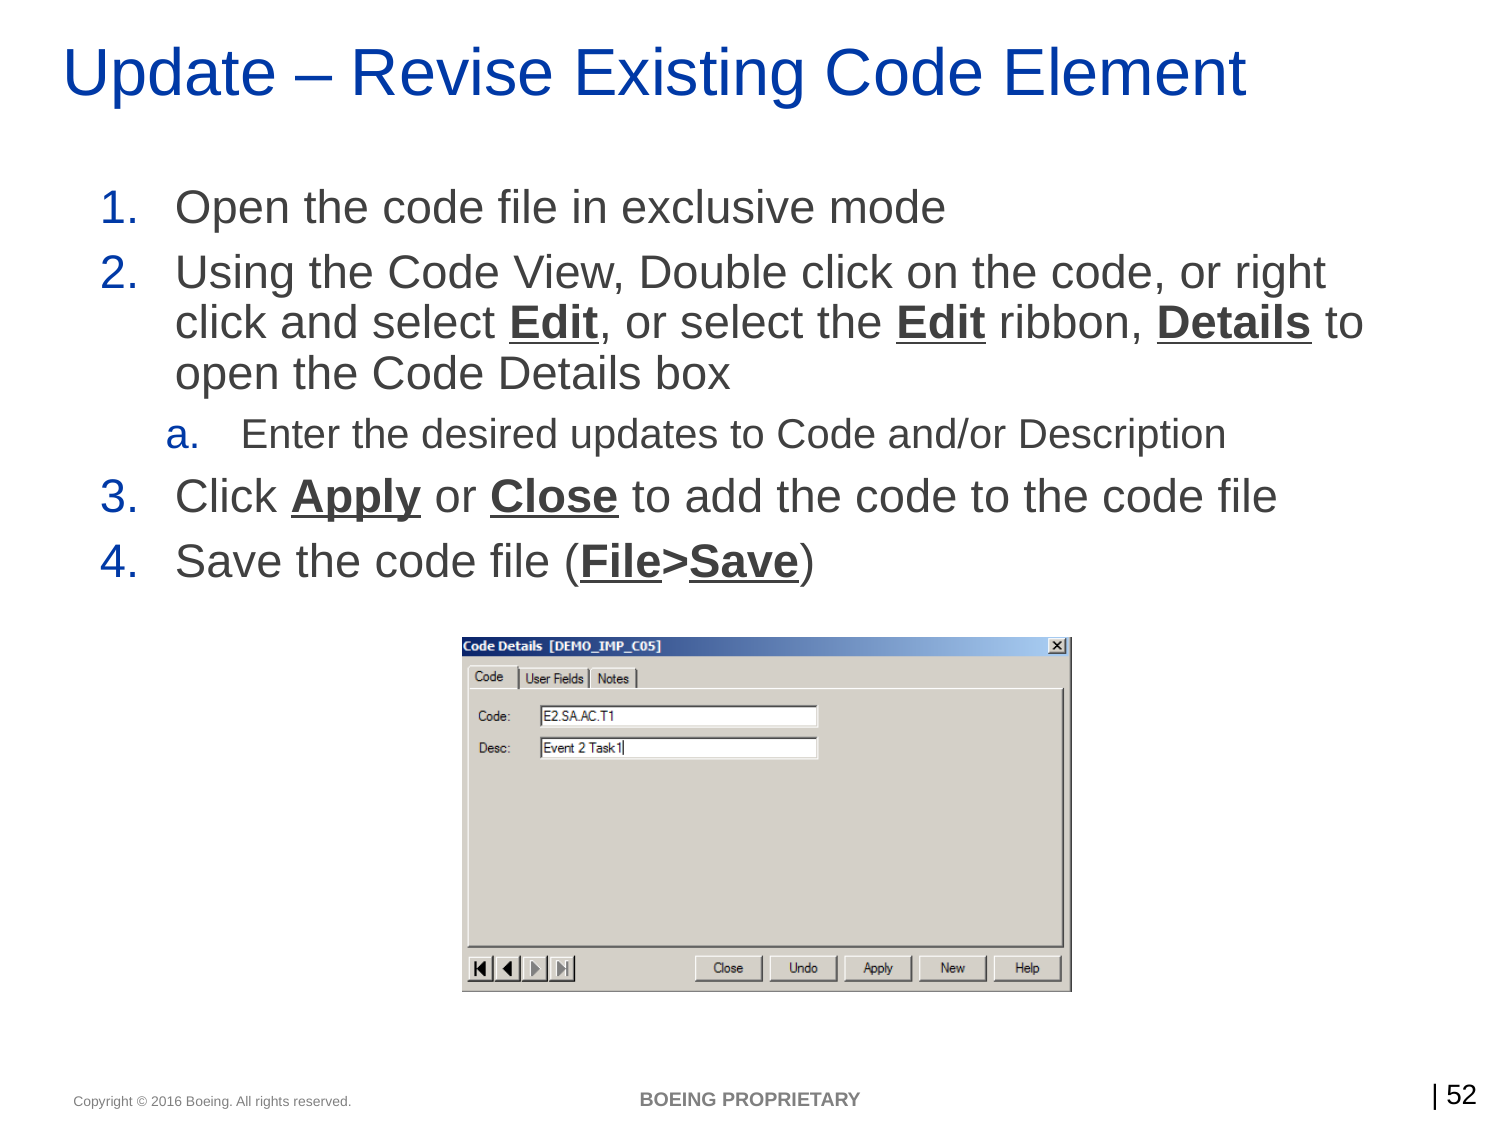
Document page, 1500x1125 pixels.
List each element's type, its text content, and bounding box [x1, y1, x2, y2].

list Open the code file in exclusive mode Using the Code View, Double click on the code, or right click and select Edit, or select the Edit ribbon, Details to open the Code Details box Enter the desired updates to Code and/or Description Click Apply or Close to add the code to the code file Save the code file (File>Save) [99, 182, 1388, 453]
title Update – Revise Existing Code Element [62, 37, 1388, 111]
slide_number 52 [1088, 1057, 1480, 1112]
footer BOEING PROPRIETARY [487, 1044, 1013, 1111]
picture [462, 637, 1072, 992]
